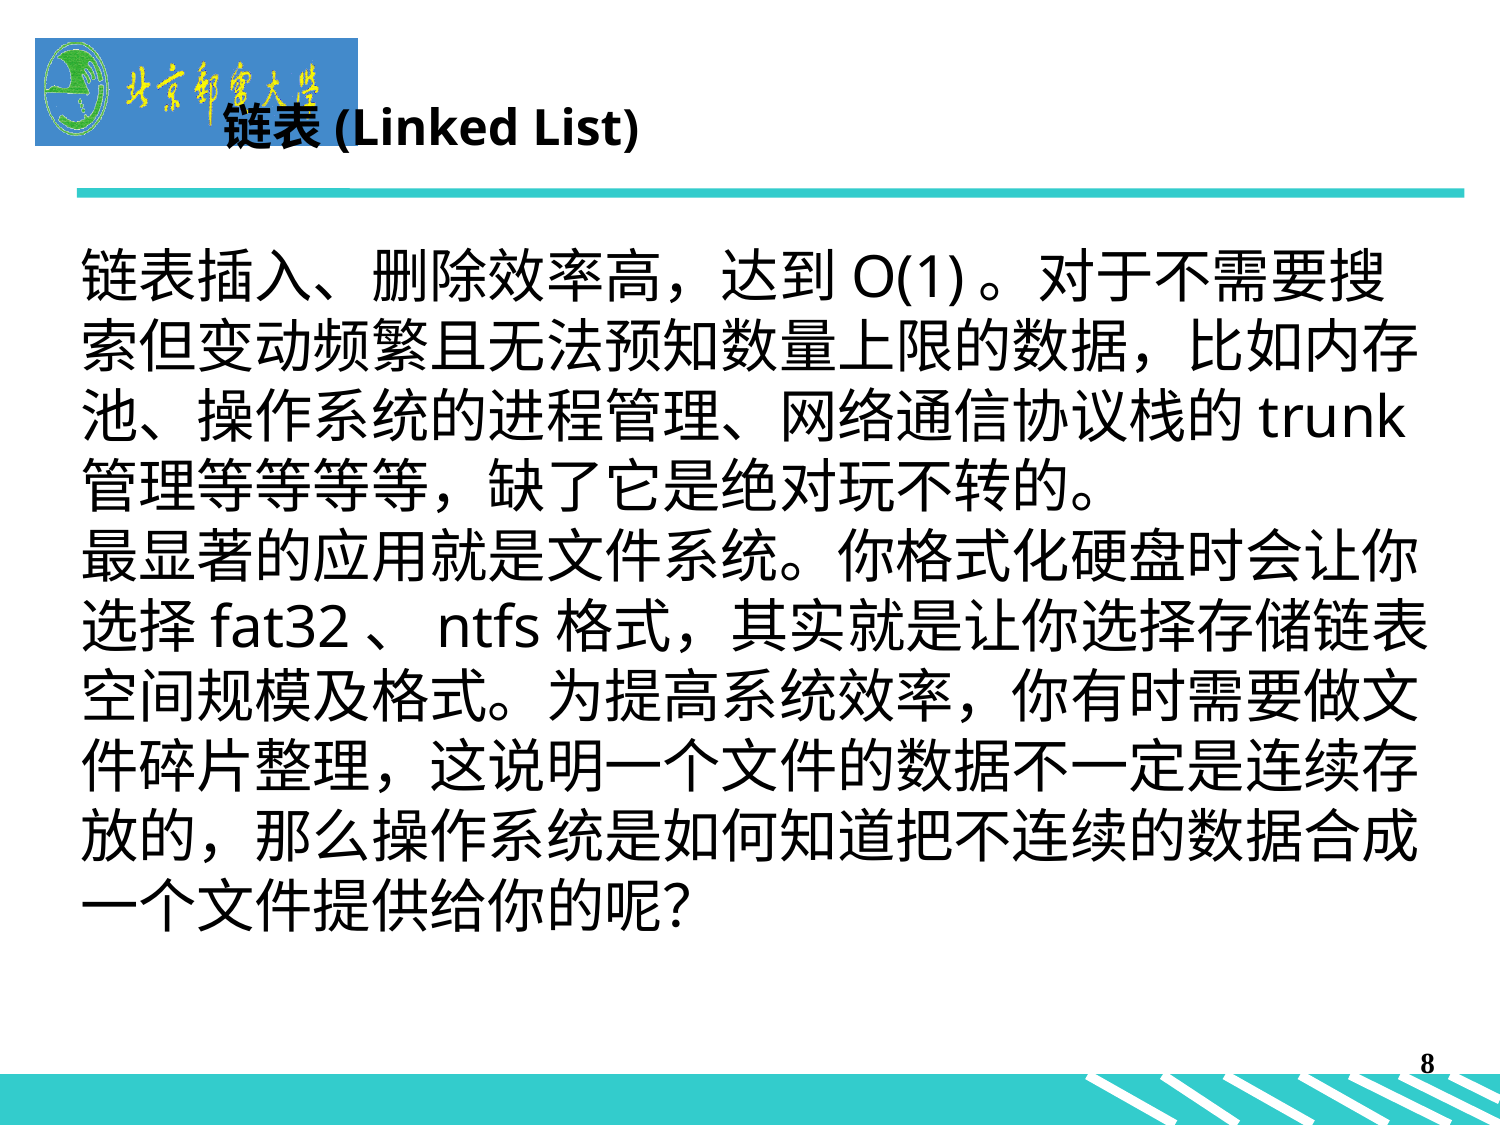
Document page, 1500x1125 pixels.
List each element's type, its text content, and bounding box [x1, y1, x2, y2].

text_box 8 [1137, 1037, 1450, 1113]
title 链表(Linked List) [207, 66, 1483, 185]
picture [34, 37, 358, 146]
list 链表插入、删除效率高，达到O(1)。对于不需要搜索但变动频繁且无法预知数量上限的数据，比如内存池、操作系统的进程管理、网络通信协议栈的trunk管理等等等等，缺了它是绝对玩不转的。 最显著的应用就是文件系统。你格式化硬盘时会让你选择fat32、ntfs格式，其实就是让你选择存储链表空间规模及格式。为提高系统效率，你有时需要做文件碎片整理，这说明一个文件的数据不一定是连续存放的，那么操作系统是如何知道把不连续的数据合成一个文件提供给你的呢？ [64, 231, 1450, 980]
